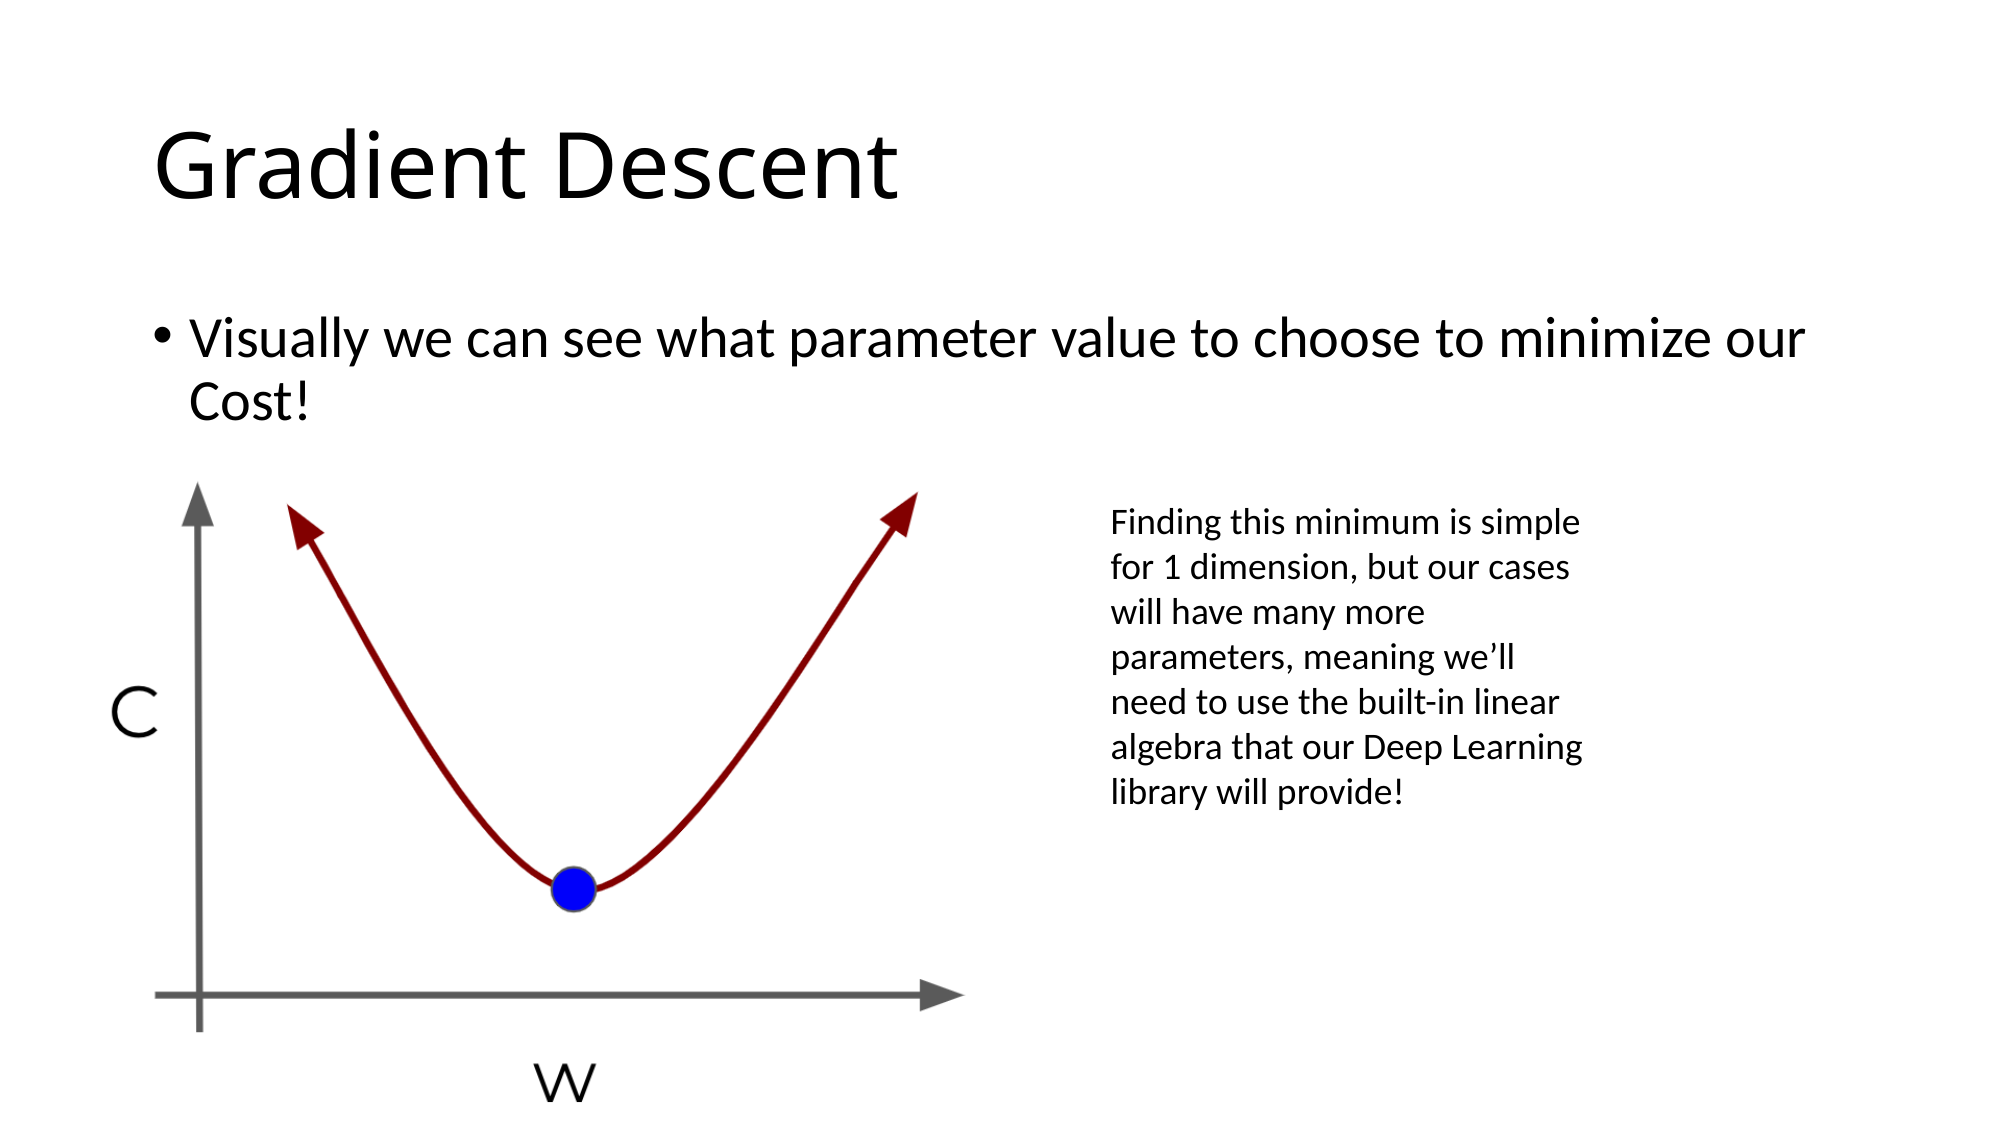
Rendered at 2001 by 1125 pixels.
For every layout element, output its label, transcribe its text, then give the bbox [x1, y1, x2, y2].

list Visually we can see what parameter value to choose to minimize our Cost! [137, 299, 1863, 1014]
title Gradient Descent [137, 59, 1863, 278]
text_box Finding this minimum is simple for 1 dimension, but our cases will have many more parameters, meaning we’ll need to use the built-in linear algebra that our Deep Learning library will provide! [1096, 489, 1607, 820]
picture [68, 458, 1096, 1125]
